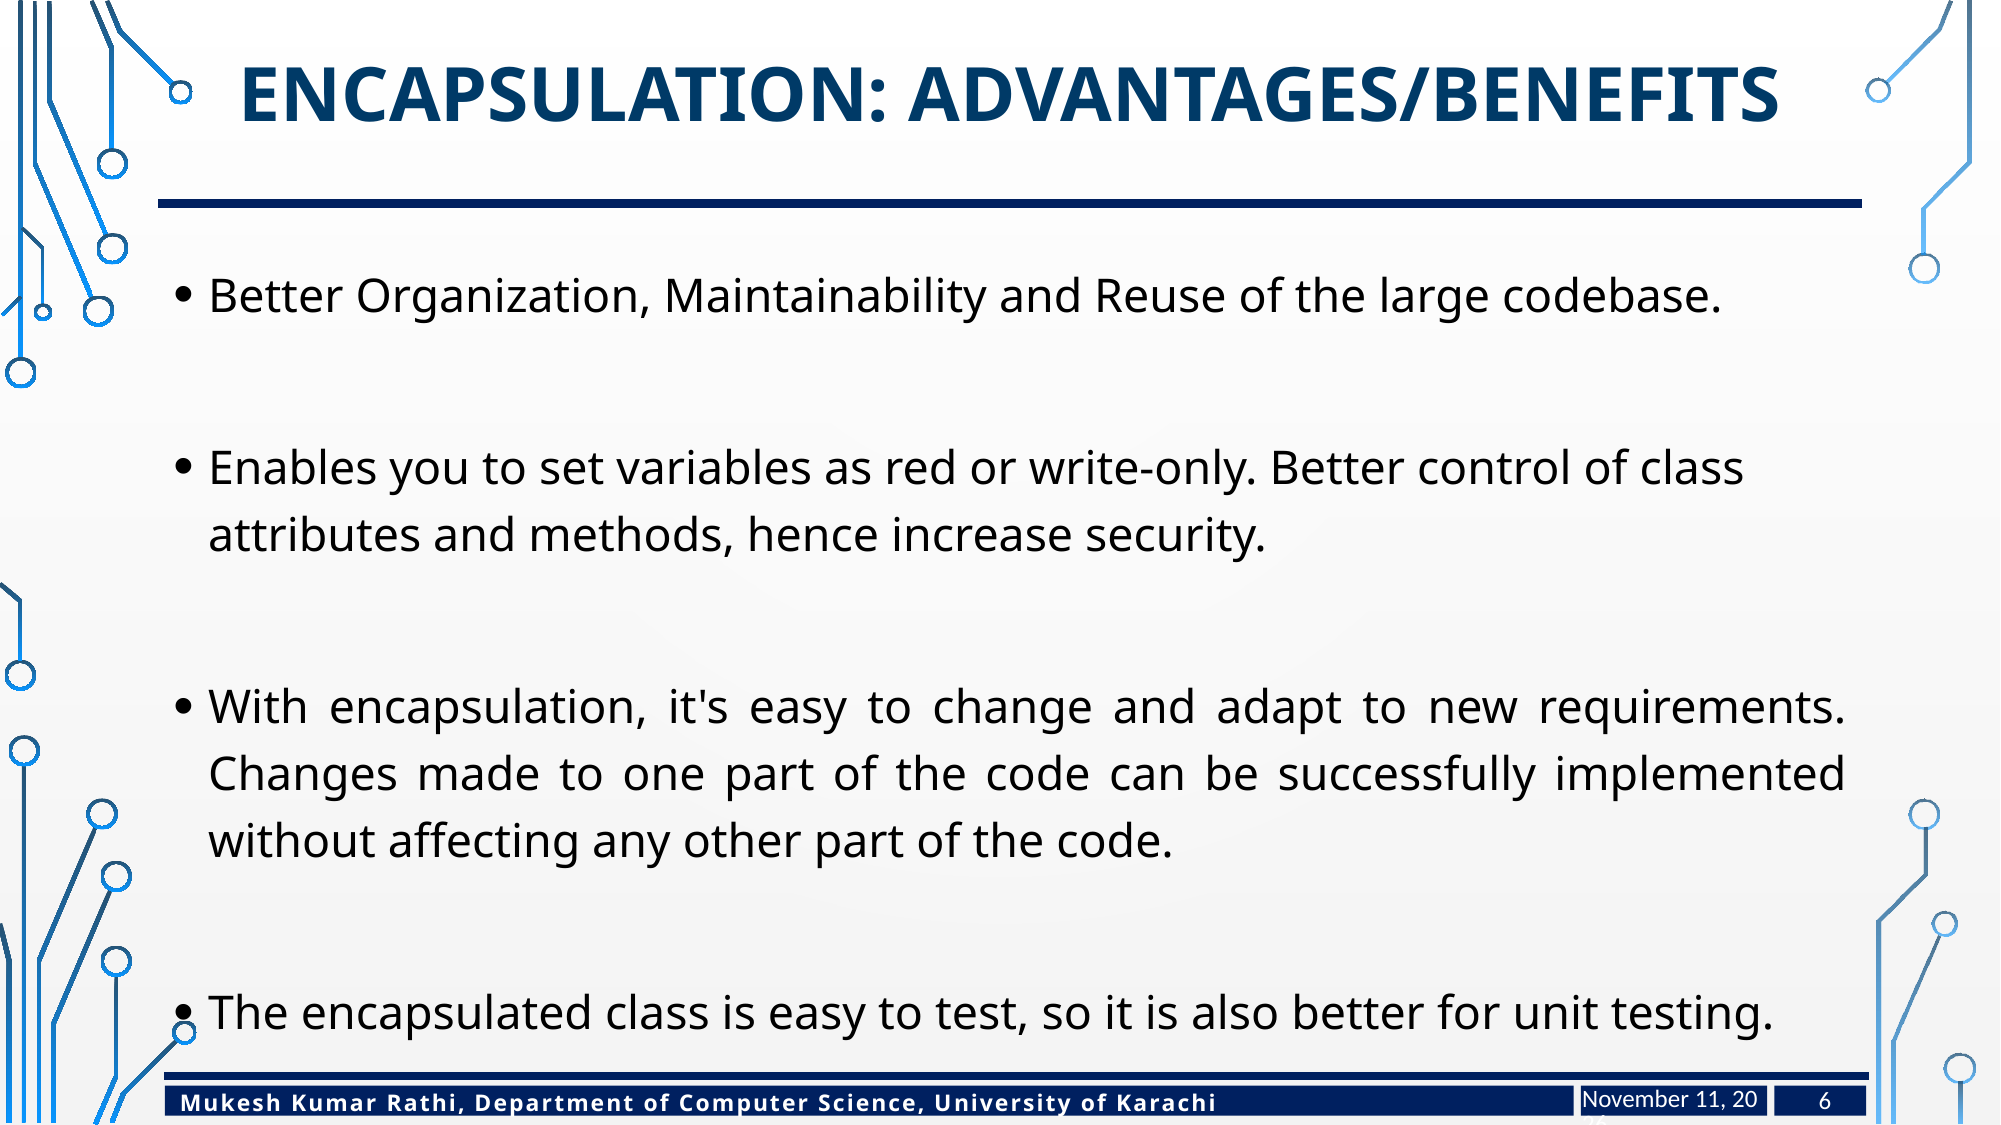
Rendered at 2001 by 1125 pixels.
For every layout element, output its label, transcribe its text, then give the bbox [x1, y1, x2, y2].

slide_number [1582, 1080, 1764, 1115]
slide_number 6 [1778, 1083, 1871, 1115]
title Encapsulation: advantages/benefits [158, 11, 1863, 184]
list Better Organization, Maintainability and Reuse of the large codebase. Enables you to set variables as red or write-only. Better control of class attributes and methods, hence increase security. With encapsulation, it's easy to change and adapt to new requirements. Changes made to one part of the code can be successfully implemented without affecting any other part of the code. The encapsulated class is easy to test, so it is also better for unit testing. [158, 246, 1863, 1058]
